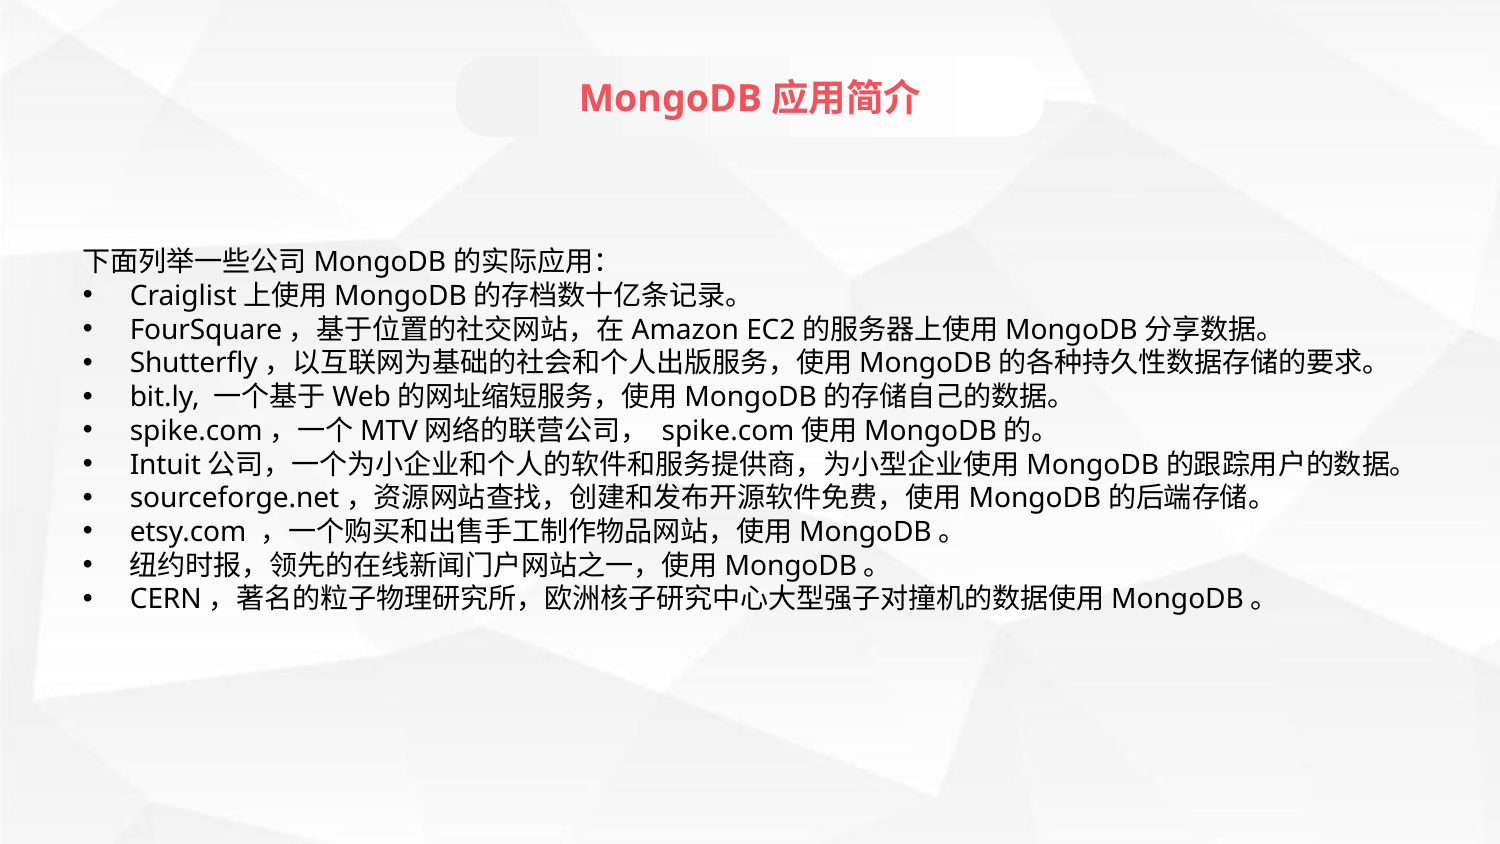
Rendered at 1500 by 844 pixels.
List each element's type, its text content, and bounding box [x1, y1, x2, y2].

text_box MongoDB应用简介 [454, 54, 1046, 138]
picture [0, 0, 1500, 844]
text_box 下面列举一些公司MongoDB的实际应用： Craiglist上使用MongoDB的存档数十亿条记录。 FourSquare，基于位置的社交网站，在Amazon EC2的服务器上使用MongoDB分享数据。 Shutterfly，以互联网为基础的社会和个人出版服务，使用MongoDB的各种持久性数据存储的要求。 bit.ly, 一个基于Web的网址缩短服务，使用MongoDB的存储自己的数据。 spike.com，一个MTV网络的联营公司， spike.com使用MongoDB的。 Intuit公司，一个为小企业和个人的软件和服务提供商，为小型企业使用MongoDB的跟踪用户的数据。 sourceforge.net，资源网站查找，创建和发布开源软件免费，使用MongoDB的后端存储。 etsy.com ，一个购买和出售手工制作物品网站，使用MongoDB。 纽约时报，领先的在线新闻门户网站之一，使用MongoDB。 CERN，著名的粒子物理研究所，欧洲核子研究中心大型强子对撞机的数据使用MongoDB。 [68, 236, 1500, 622]
